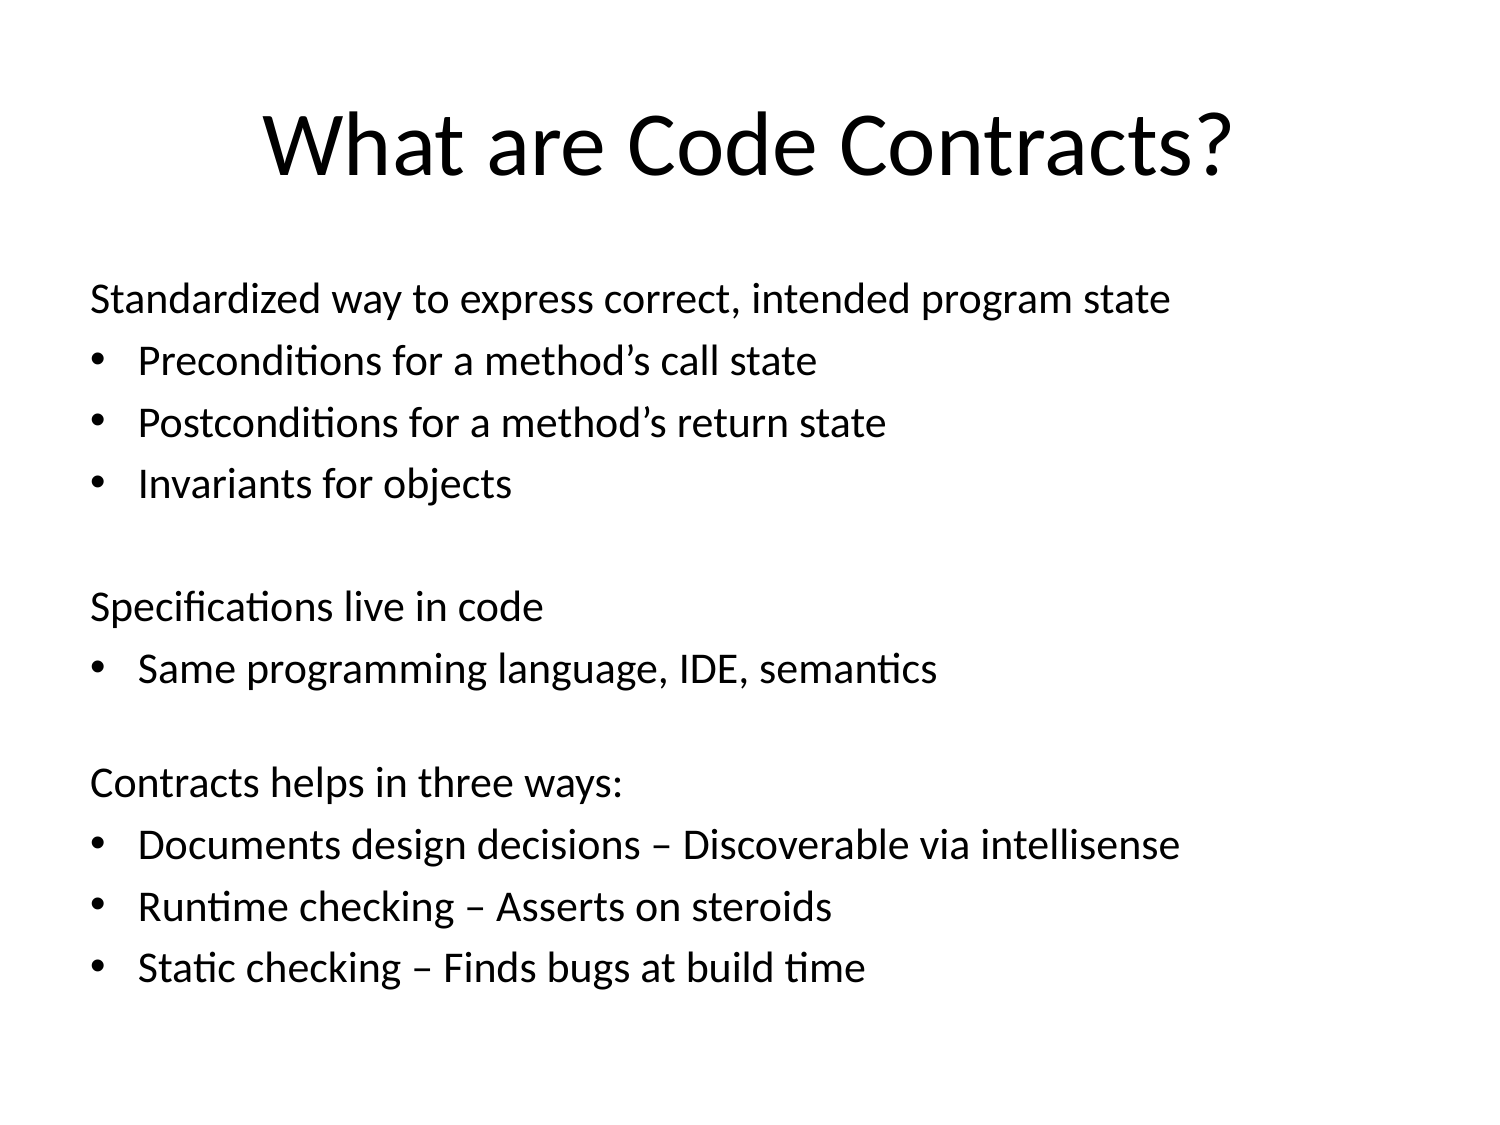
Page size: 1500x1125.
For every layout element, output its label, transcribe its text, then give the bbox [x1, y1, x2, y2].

list Standardized way to express correct, intended program state Preconditions for a method’s call state Postconditions for a method’s return state Invariants for objects Specifications live in code Same programming language, IDE, semantics Contracts helps in three ways: Documents design decisions – Discoverable via intellisense Runtime checking – Asserts on steroids Static checking – Finds bugs at build time [75, 262, 1425, 1005]
title What are Code Contracts? [75, 45, 1425, 233]
